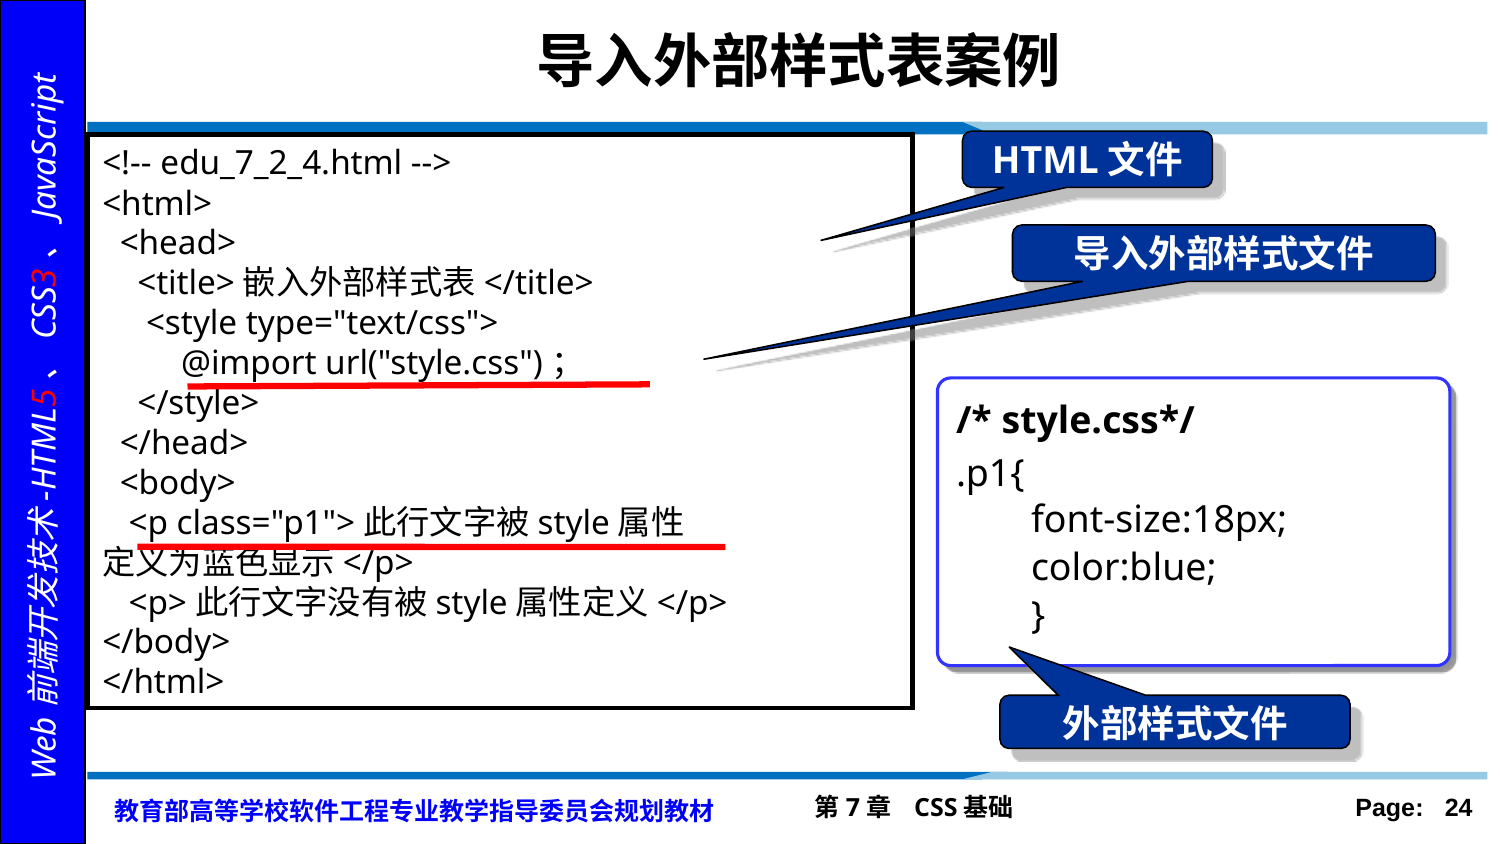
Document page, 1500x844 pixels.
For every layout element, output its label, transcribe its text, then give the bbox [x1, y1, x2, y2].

text_box 导入外部样式文件 [703, 224, 1436, 360]
title 导入外部样式表案例 [161, 11, 1436, 106]
text_box 外部样式文件 [999, 646, 1351, 749]
text_box HTML文件 [820, 131, 1213, 241]
text_box <!-- edu_7_2_4.html --> <html> <head> <title>嵌入外部样式表</title> <style type="text/css"> @import url("style.css")； </style> </head> <body> <p class="p1">此行文字被style属性 定义为蓝色显示</p> <p>此行文字没有被style属性定义</p> </body> </html> [87, 134, 913, 708]
text_box /* style.css*/ .p1{ font-size:18px; color:blue; } [937, 377, 1450, 666]
